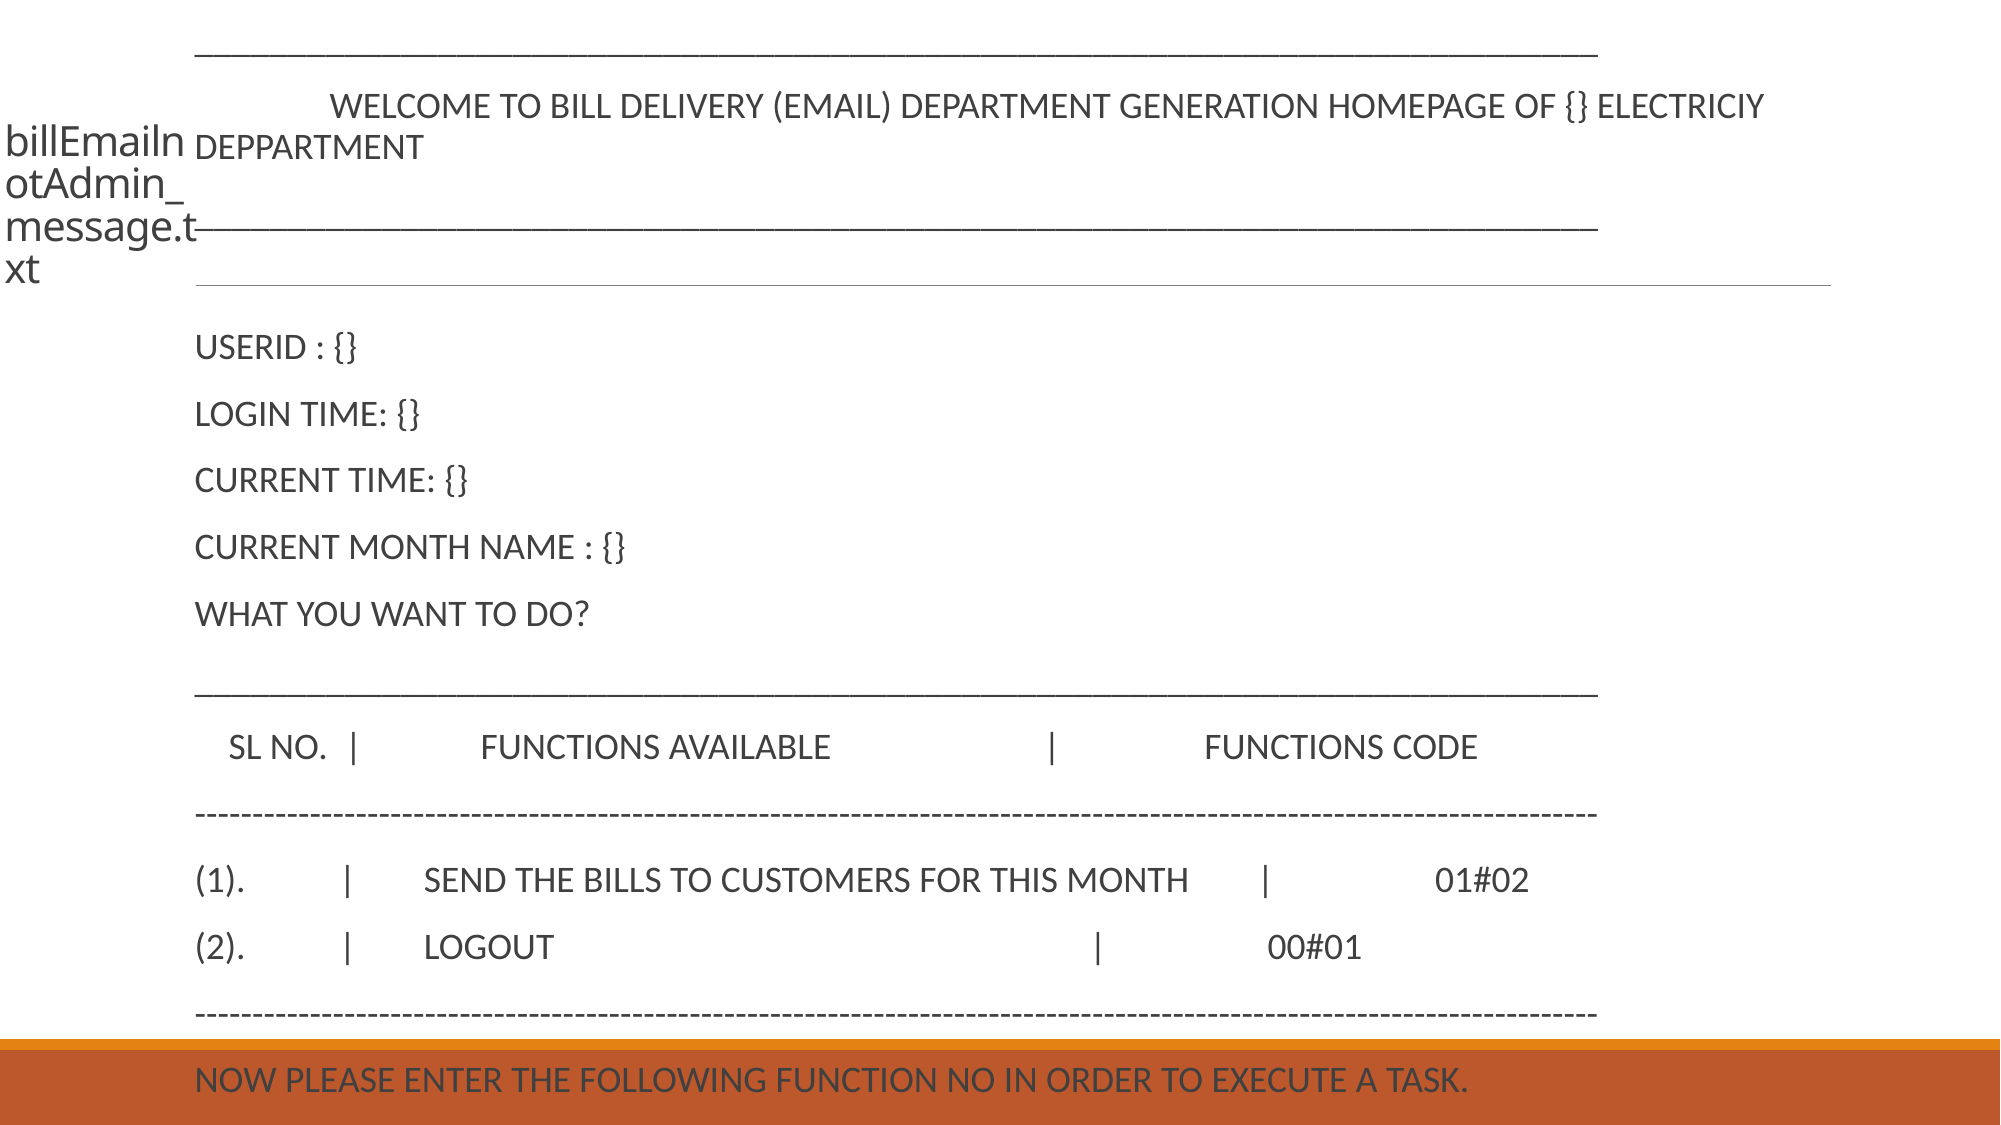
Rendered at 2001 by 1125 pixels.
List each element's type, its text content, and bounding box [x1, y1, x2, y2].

list ___________________________________________________________________________ WELCOME TO BILL DELIVERY (EMAIL) DEPARTMENT GENERATION HOMEPAGE OF {} ELECTRICIY DEPPARTMENT ___________________________________________________________________________ USERID : {} LOGIN TIME: {} CURRENT TIME: {} CURRENT MONTH NAME : {} WHAT YOU WANT TO DO? ___________________________________________________________________________ SL NO. | FUNCTIONS AVAILABLE | FUNCTIONS CODE -------------------------------------------------------------------------------------------------------------------------- (1). | SEND THE BILLS TO CUSTOMERS FOR THIS MONTH | 01#02 (2). | LOGOUT | 00#01 -------------------------------------------------------------------------------------------------------------------------- NOW PLEASE ENTER THE FOLLOWING FUNCTION NO IN ORDER TO EXECUTE A TASK. [180, 12, 1830, 1115]
title billEmailnotAdmin_message.txt [0, 54, 180, 300]
